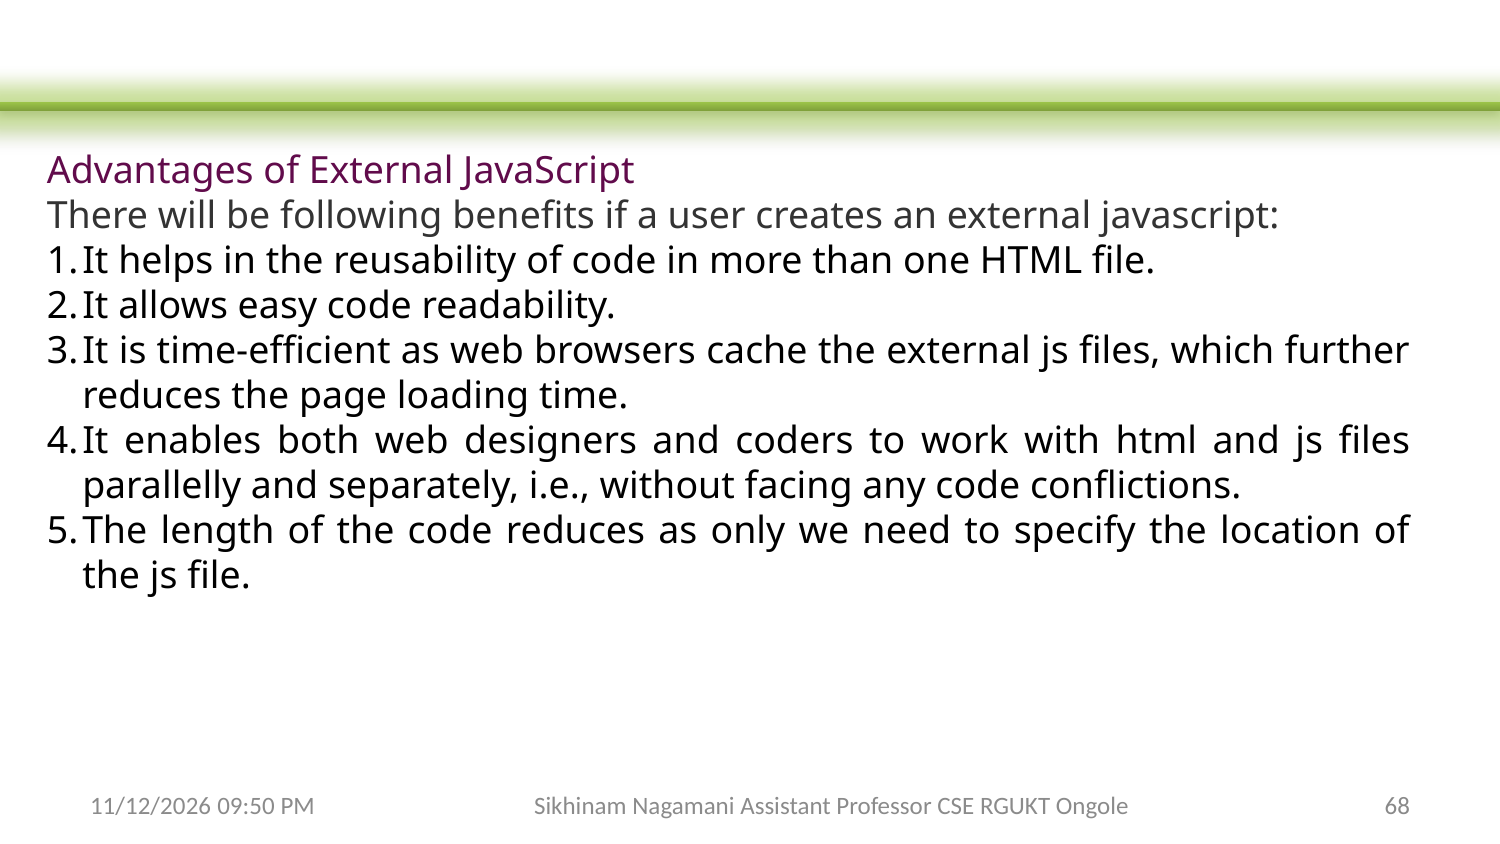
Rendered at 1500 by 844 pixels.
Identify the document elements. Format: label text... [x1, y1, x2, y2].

text_box [0, 102, 1500, 111]
slide_number 68 [1152, 782, 1425, 828]
text_box Advantages of External JavaScript There will be following benefits if a user creates an external javascript: It helps in the reusability of code in more than one HTML file. It allows easy code readability. It is time-efficient as web browsers cache the external js files, which further reduces the page loading time. It enables both web designers and coders to work with html and js files parallelly and separately, i.e., without facing any code conflictions. The length of the code reduces as only we need to specify the location of the js file. [32, 138, 1426, 604]
footer Sikhinam Nagamani Assistant Professor CSE RGUKT Ongole [512, 782, 1152, 828]
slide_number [75, 782, 425, 828]
